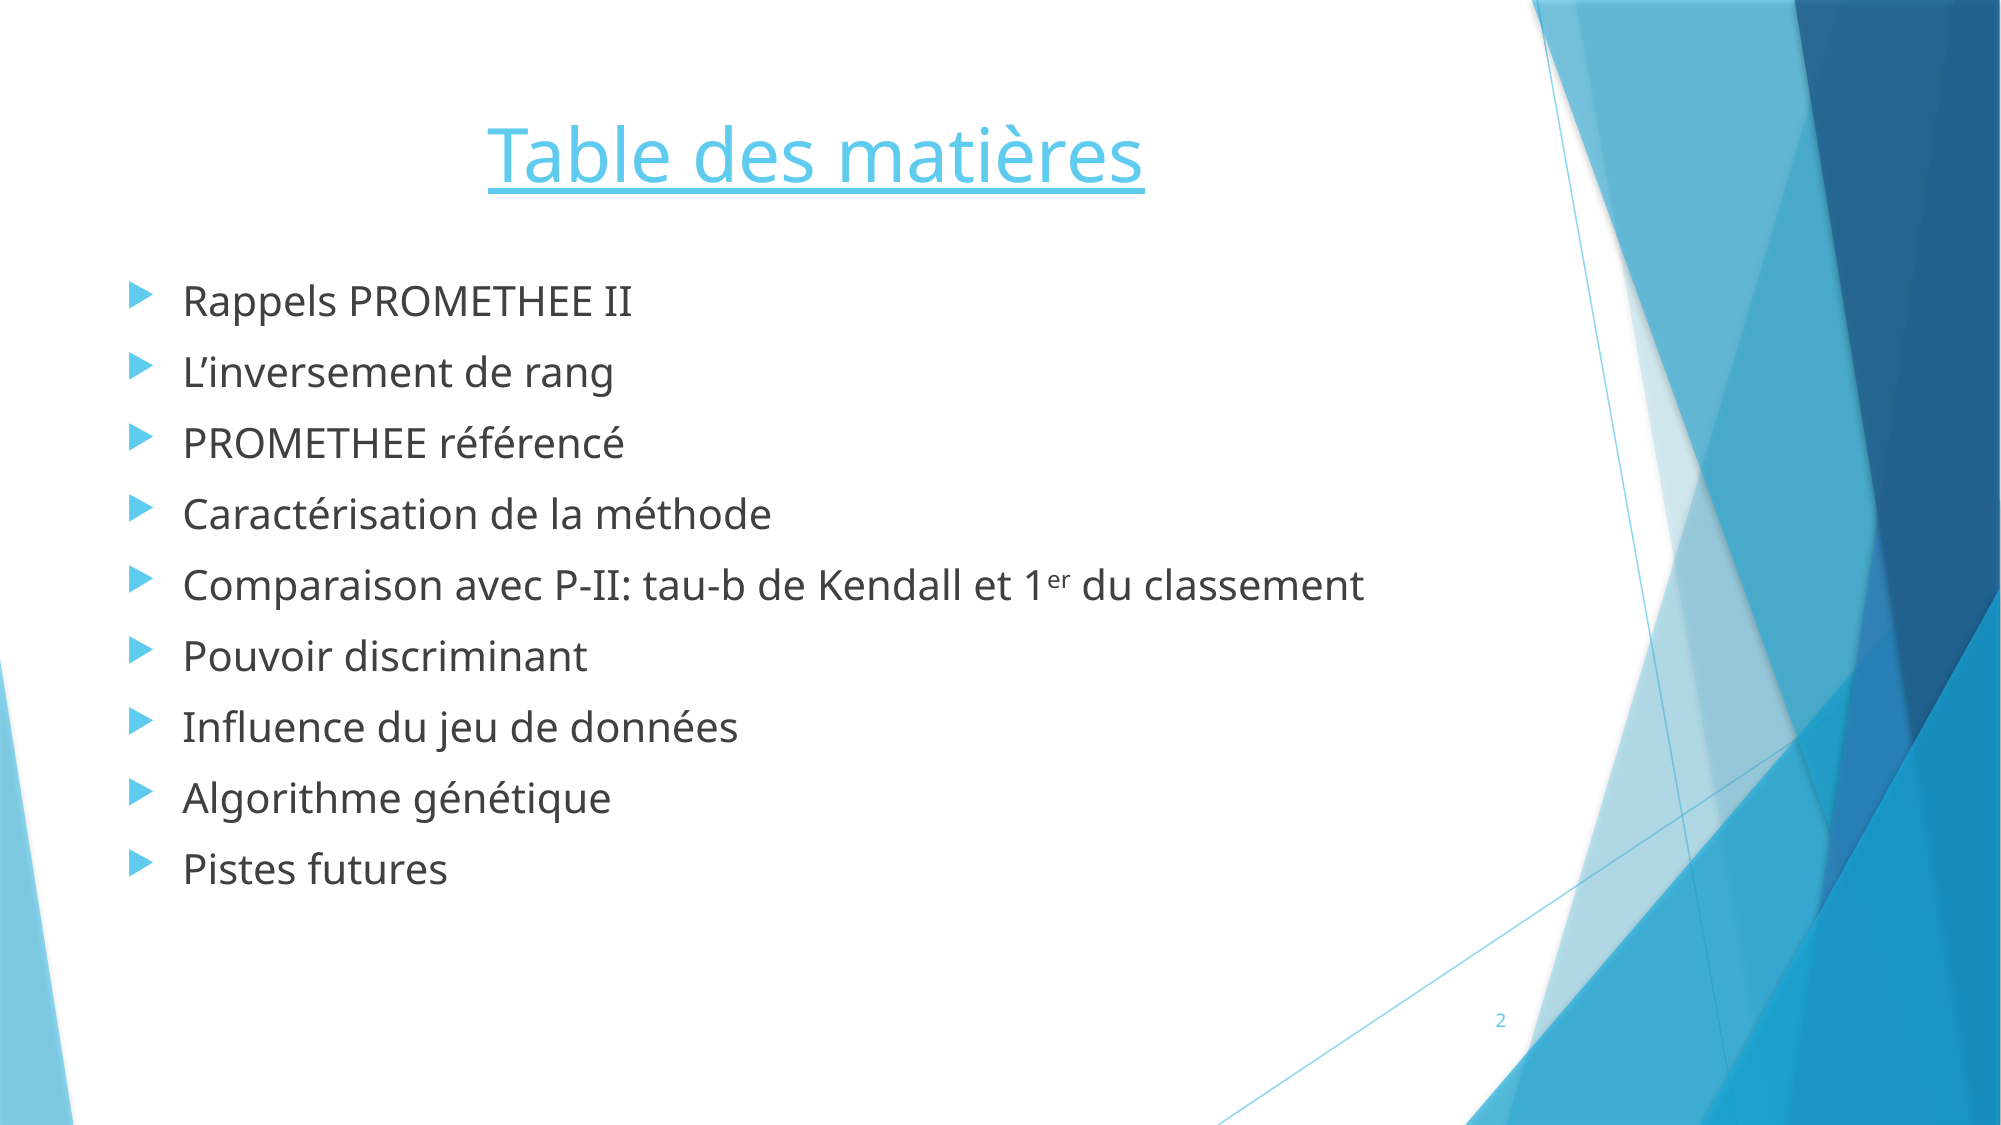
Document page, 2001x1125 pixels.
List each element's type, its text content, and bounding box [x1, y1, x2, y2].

slide_number 2 [1409, 991, 1522, 1051]
title Table des matières [111, 99, 1522, 267]
list Rappels PROMETHEE II L’inversement de rang PROMETHEE référencé Caractérisation de la méthode Comparaison avec P-II: tau-b de Kendall et 1er du classement Pouvoir discriminant Influence du jeu de données Algorithme génétique Pistes futures [111, 267, 1698, 1079]
